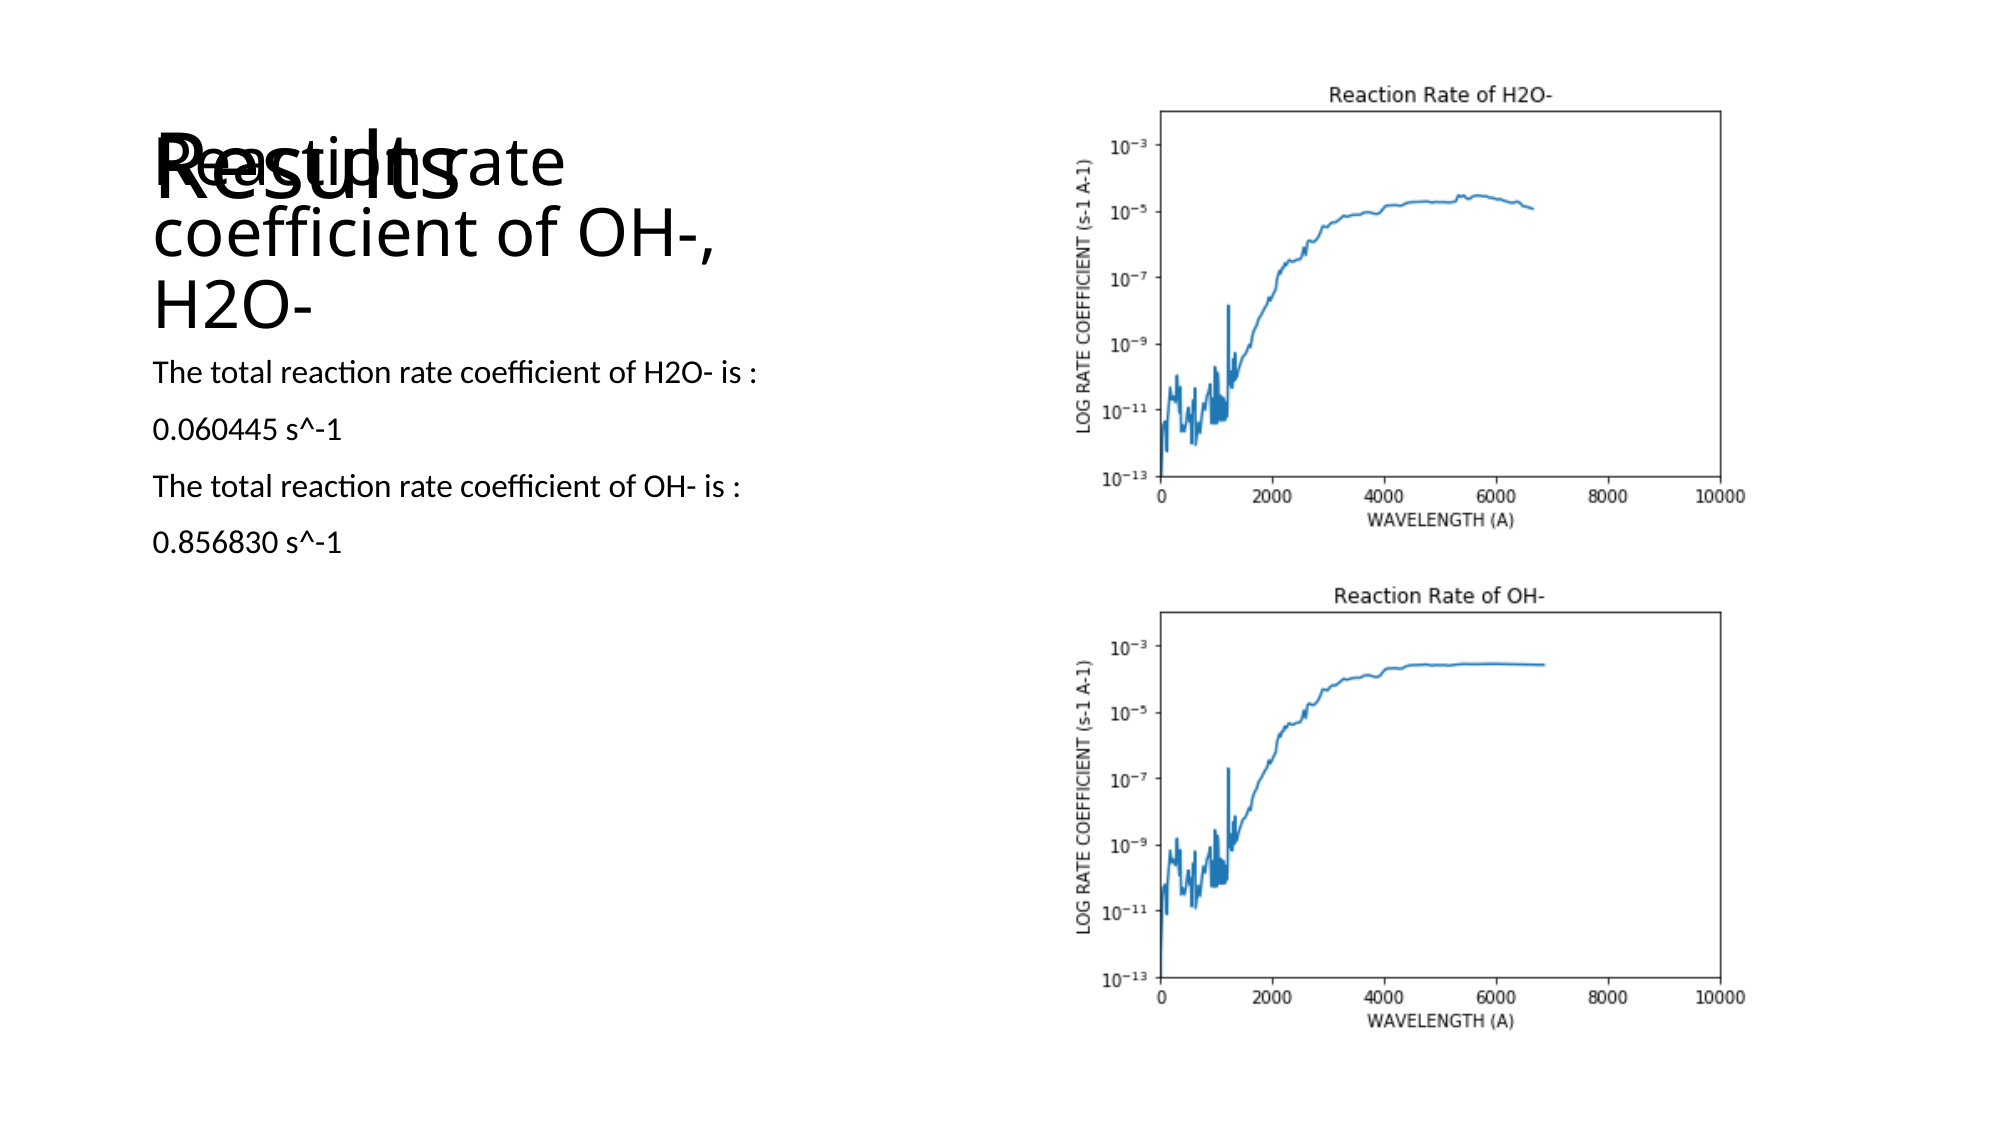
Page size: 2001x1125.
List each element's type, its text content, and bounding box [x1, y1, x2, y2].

text_box Results [137, 59, 1863, 278]
picture [1065, 74, 1757, 540]
list The total reaction rate coefficient of H2O- is : 0.060445 s^-1 The total reaction rate coefficient of OH- is : 0.856830 s^-1 [137, 347, 783, 973]
title Reaction rate coefficient of OH-, H2O- [137, 278, 885, 351]
picture [1065, 575, 1757, 1041]
